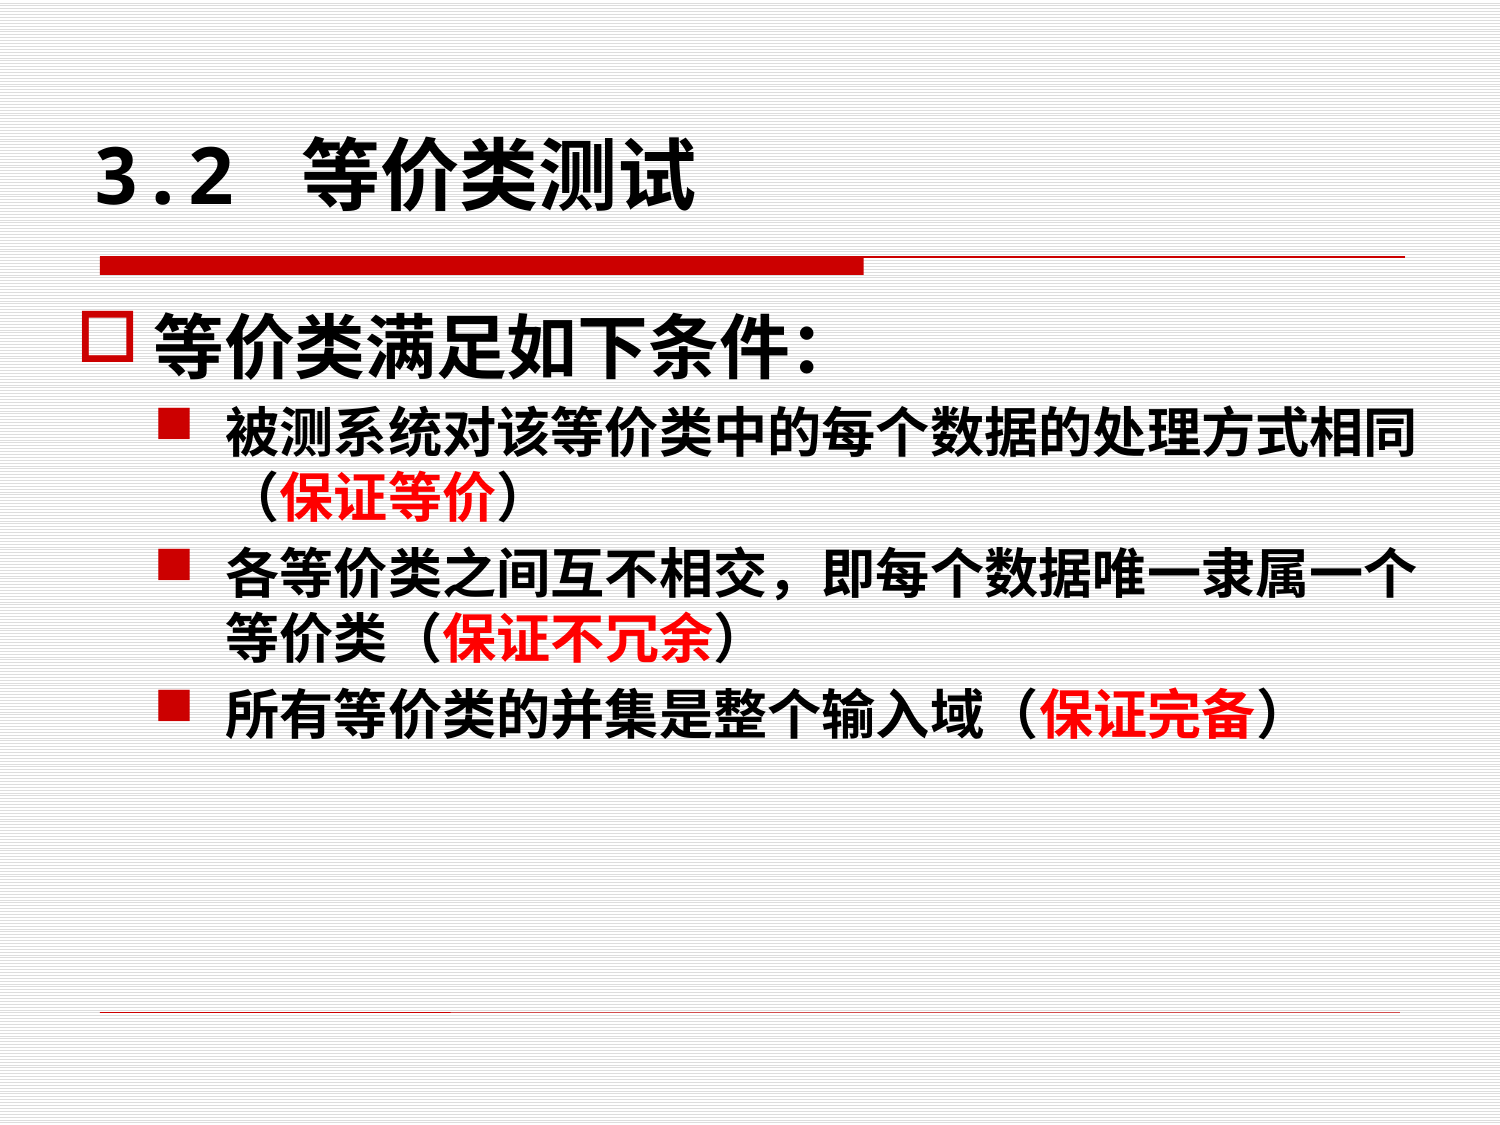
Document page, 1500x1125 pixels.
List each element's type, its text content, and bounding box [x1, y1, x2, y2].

title 3.2 等价类测试 [92, 125, 1405, 256]
list 等价类满足如下条件： 被测系统对该等价类中的每个数据的处理方式相同（保证等价） 各等价类之间互不相交，即每个数据唯一隶属一个等价类（保证不冗余） 所有等价类的并集是整个输入域（保证完备） [76, 302, 1449, 1026]
